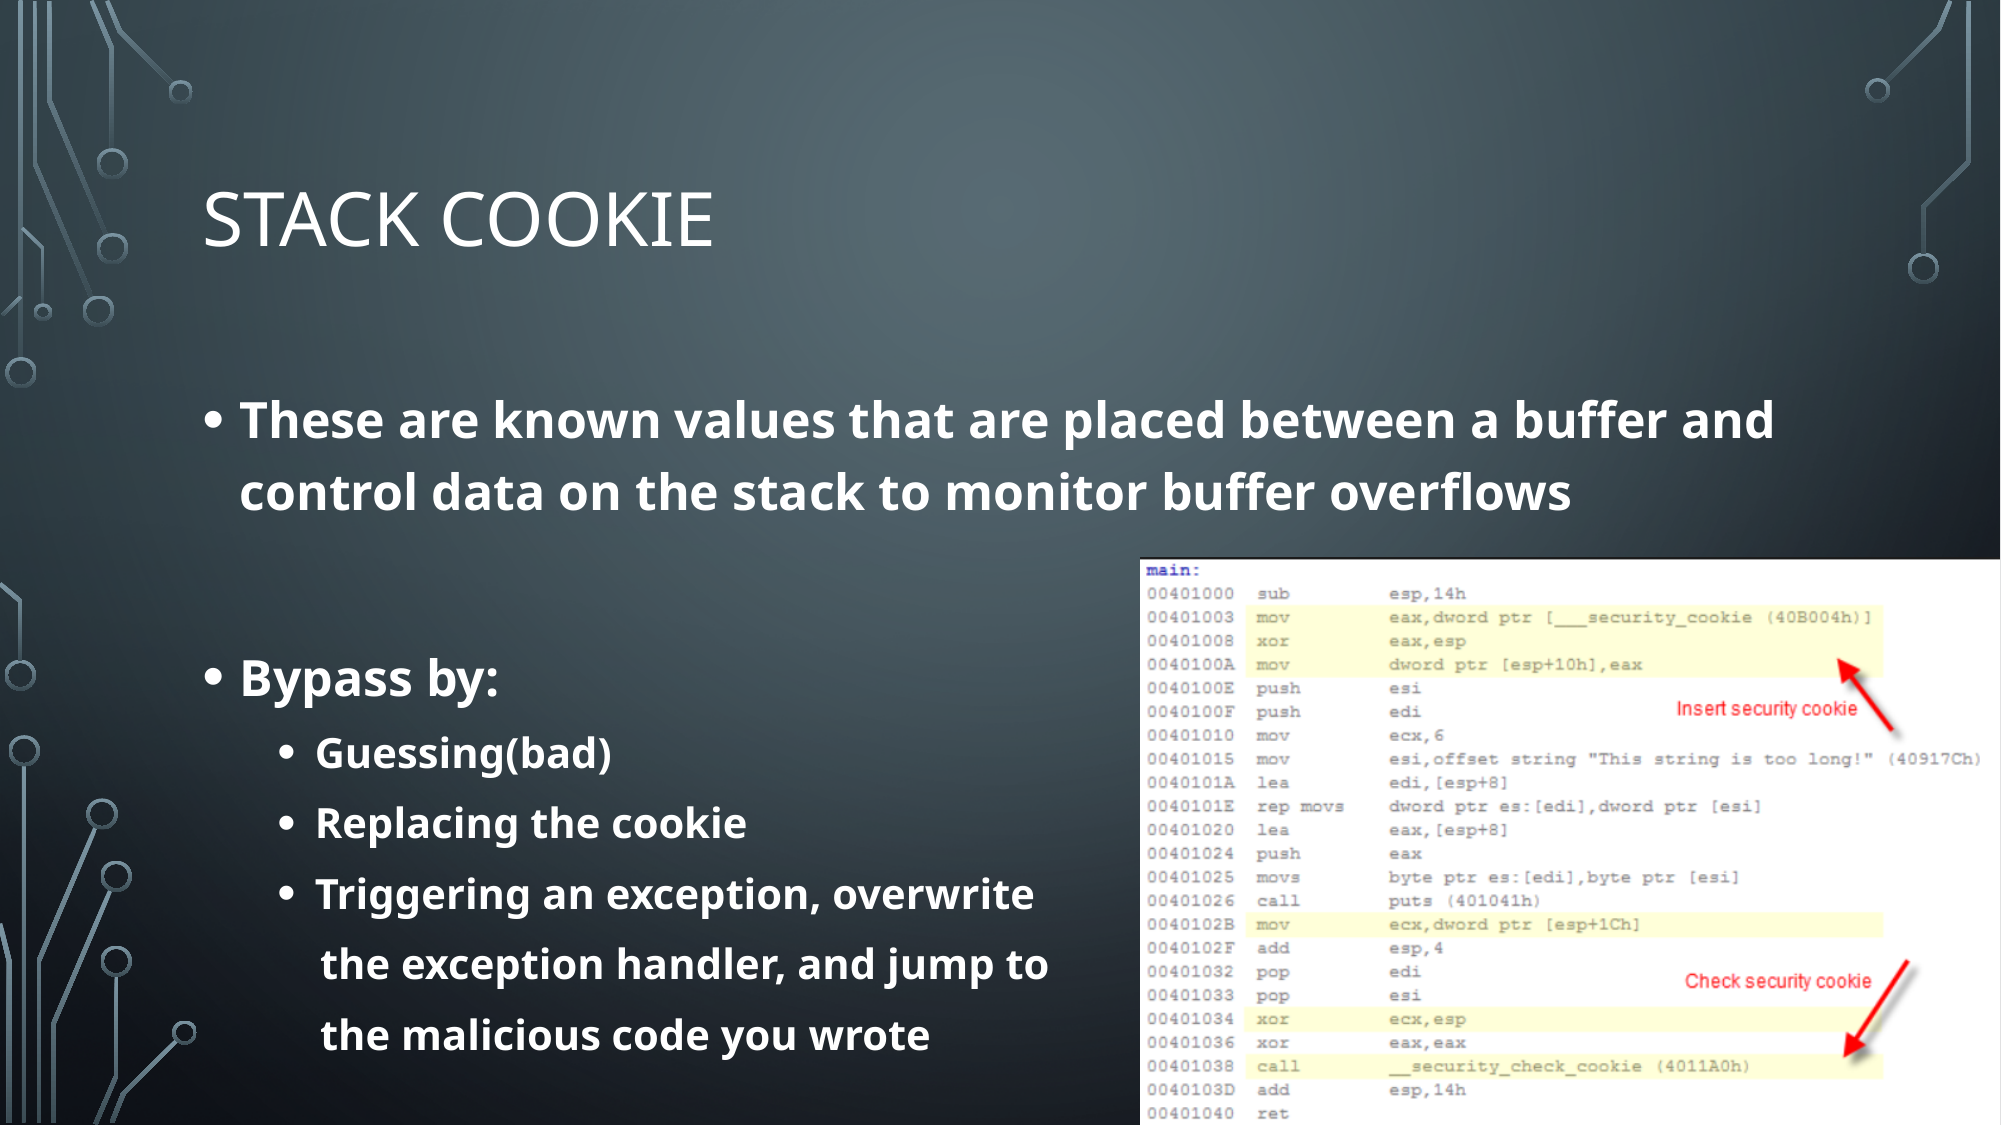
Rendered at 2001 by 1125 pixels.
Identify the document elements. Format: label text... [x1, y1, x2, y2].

picture [1140, 557, 2000, 1125]
title Stack cookie [187, 101, 1813, 344]
list These are known values that are placed between a buffer and control data on the stack to monitor buffer overflows Bypass by: Guessing(bad) Replacing the cookie Triggering an exception, overwrite the exception handler, and jump to the malicious code you wrote [187, 369, 1813, 1081]
